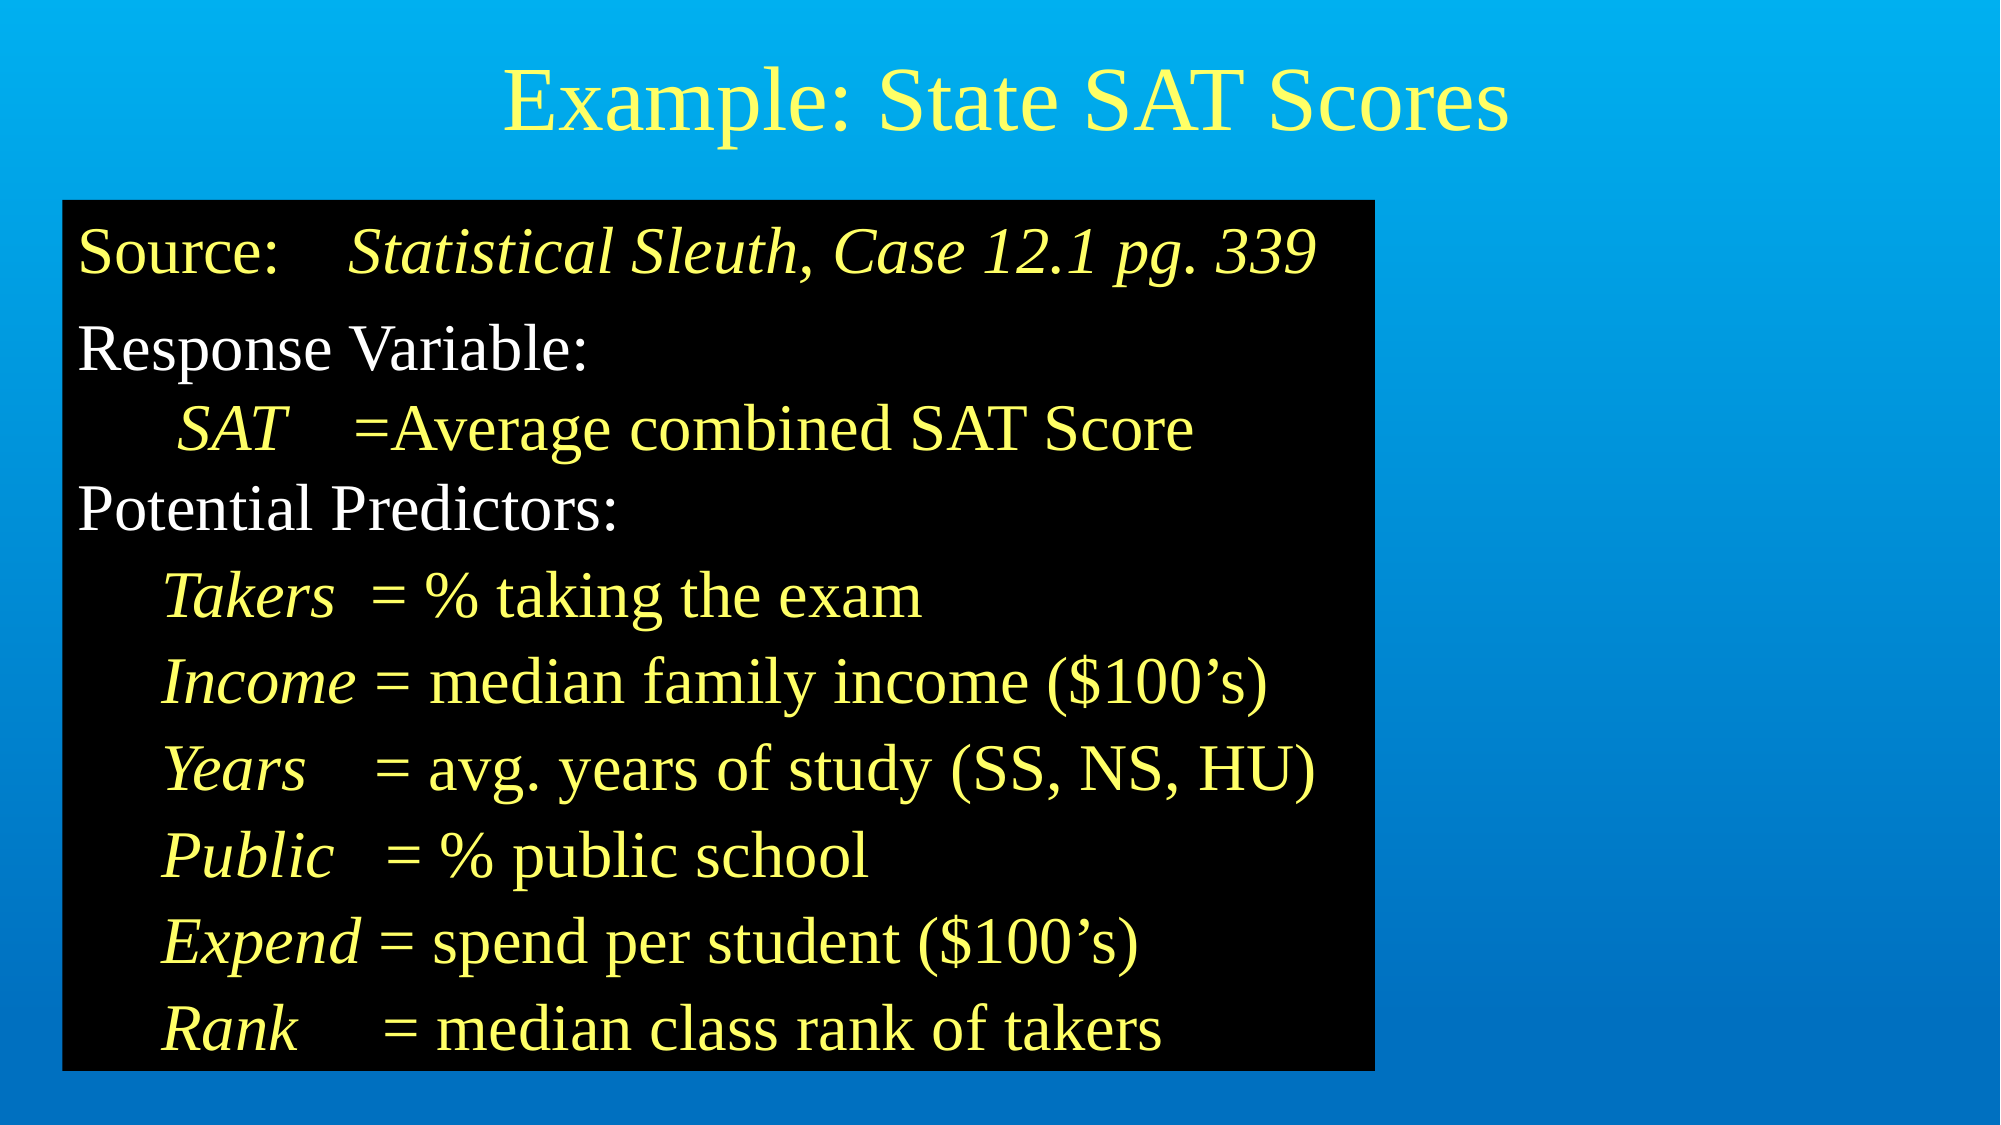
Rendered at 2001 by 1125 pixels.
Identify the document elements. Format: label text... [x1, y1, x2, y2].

title Example: State SAT Scores [370, 0, 1646, 188]
text_box Source: Statistical Sleuth, Case 12.1 pg. 339 Response Variable: SAT =Average combined SAT Score Potential Predictors: Takers = % taking the exam Income = median family income ($100’s) Years = avg. years of study (SS, NS, HU) Public = % public school Expend = spend per student ($100’s) Rank = median class rank of takers [62, 199, 1375, 1071]
